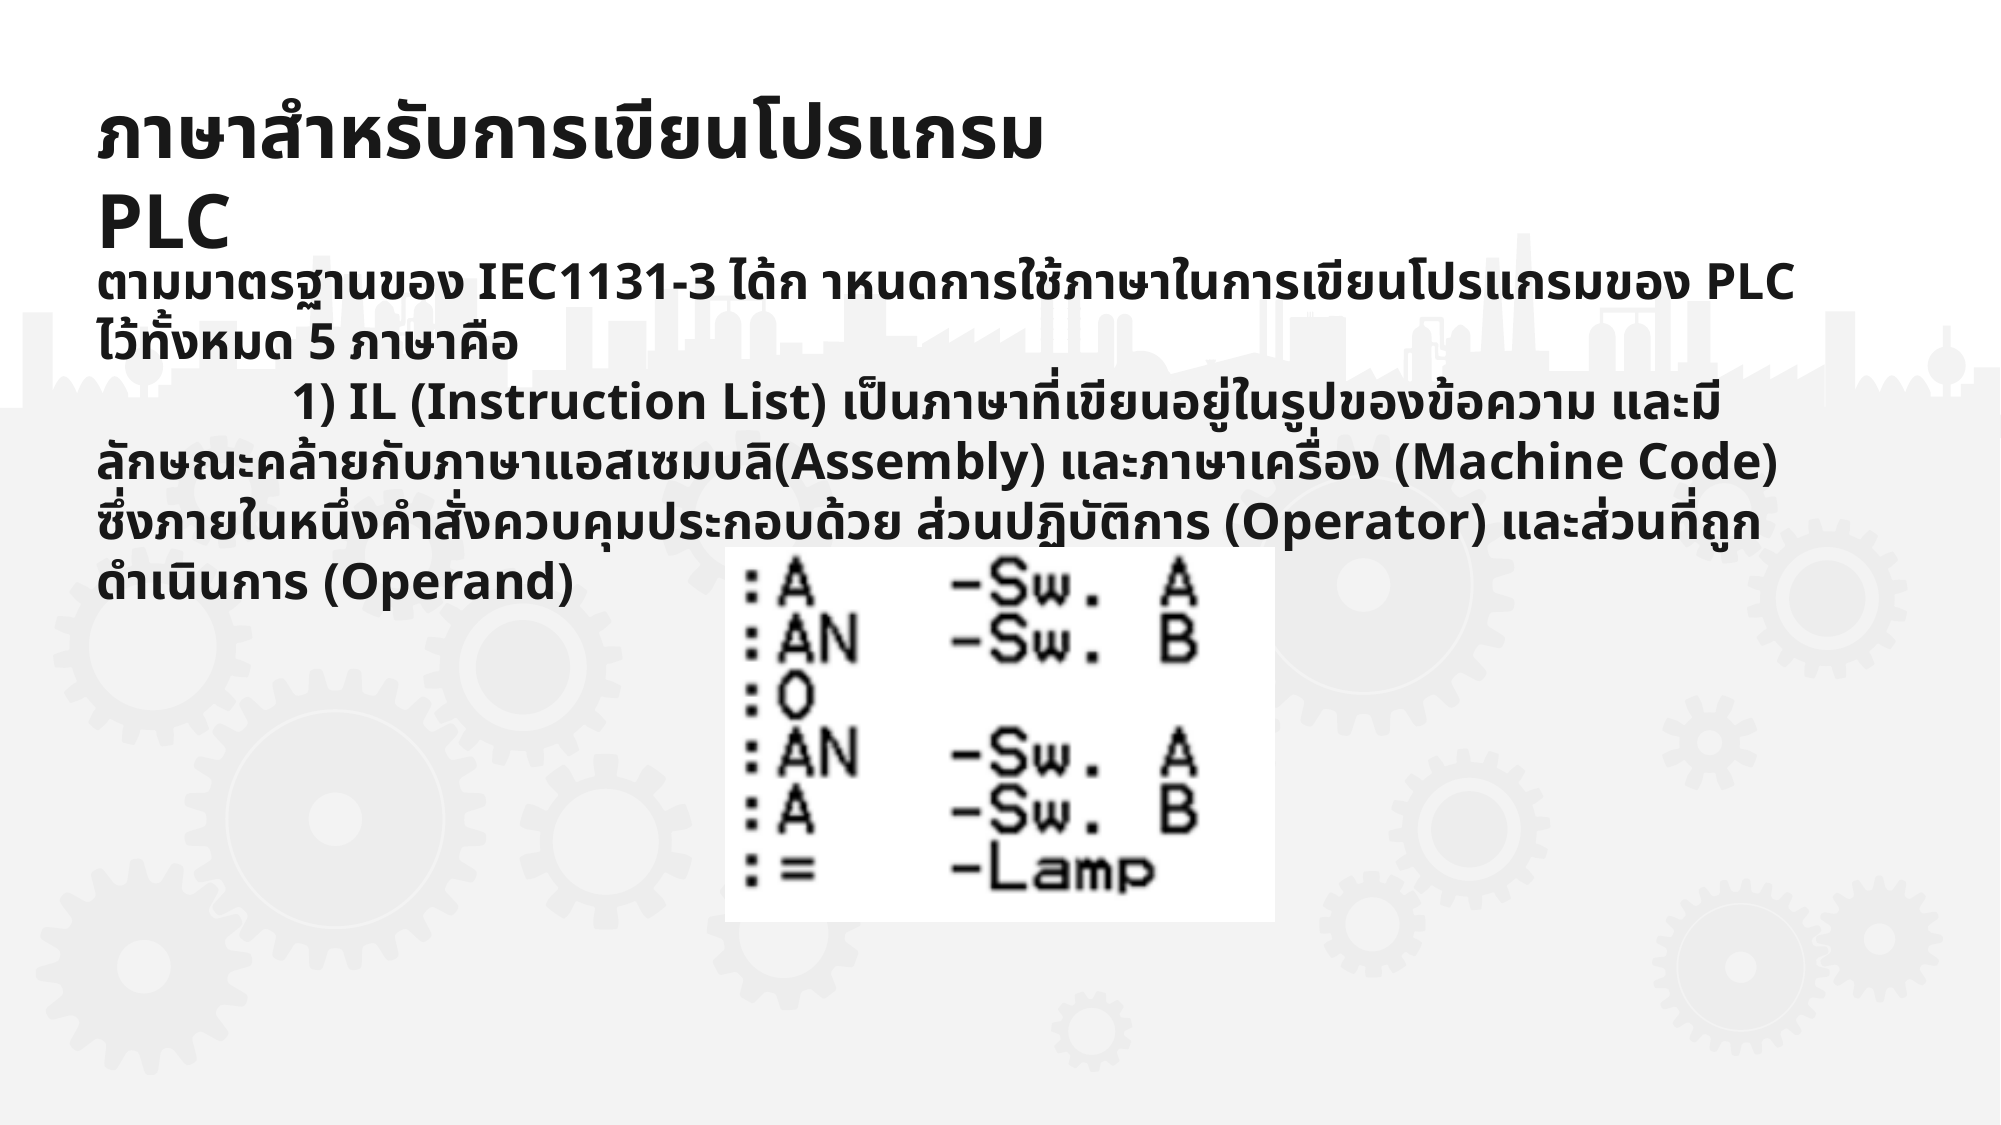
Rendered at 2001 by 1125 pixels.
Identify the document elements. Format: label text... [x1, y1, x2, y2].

picture [725, 547, 1275, 922]
text_box ตามมาตรฐานของ IEC1131-3 ได้ก าหนดการใช้ภาษาในการเขียนโปรแกรมของ PLC ไว้ทั้งหมด 5 ภาษาคือ 1) IL (Instruction List) เป็นภาษาที่เขียนอยู่ในรูปของข้อความ และมีลักษณะคล้ายกับภาษาแอสเซมบลิ(Assembly) และภาษาเครื่อง (Machine Code) ซึ่งภายในหนึ่งคำสั่งควบคุมประกอบด้วย ส่วนปฏิบัติการ (Operator) และส่วนที่ถูกดำเนินการ (Operand) [81, 241, 1862, 617]
text_box ภาษาสำหรับการเขียนโปรแกรม PLC [81, 76, 1084, 241]
